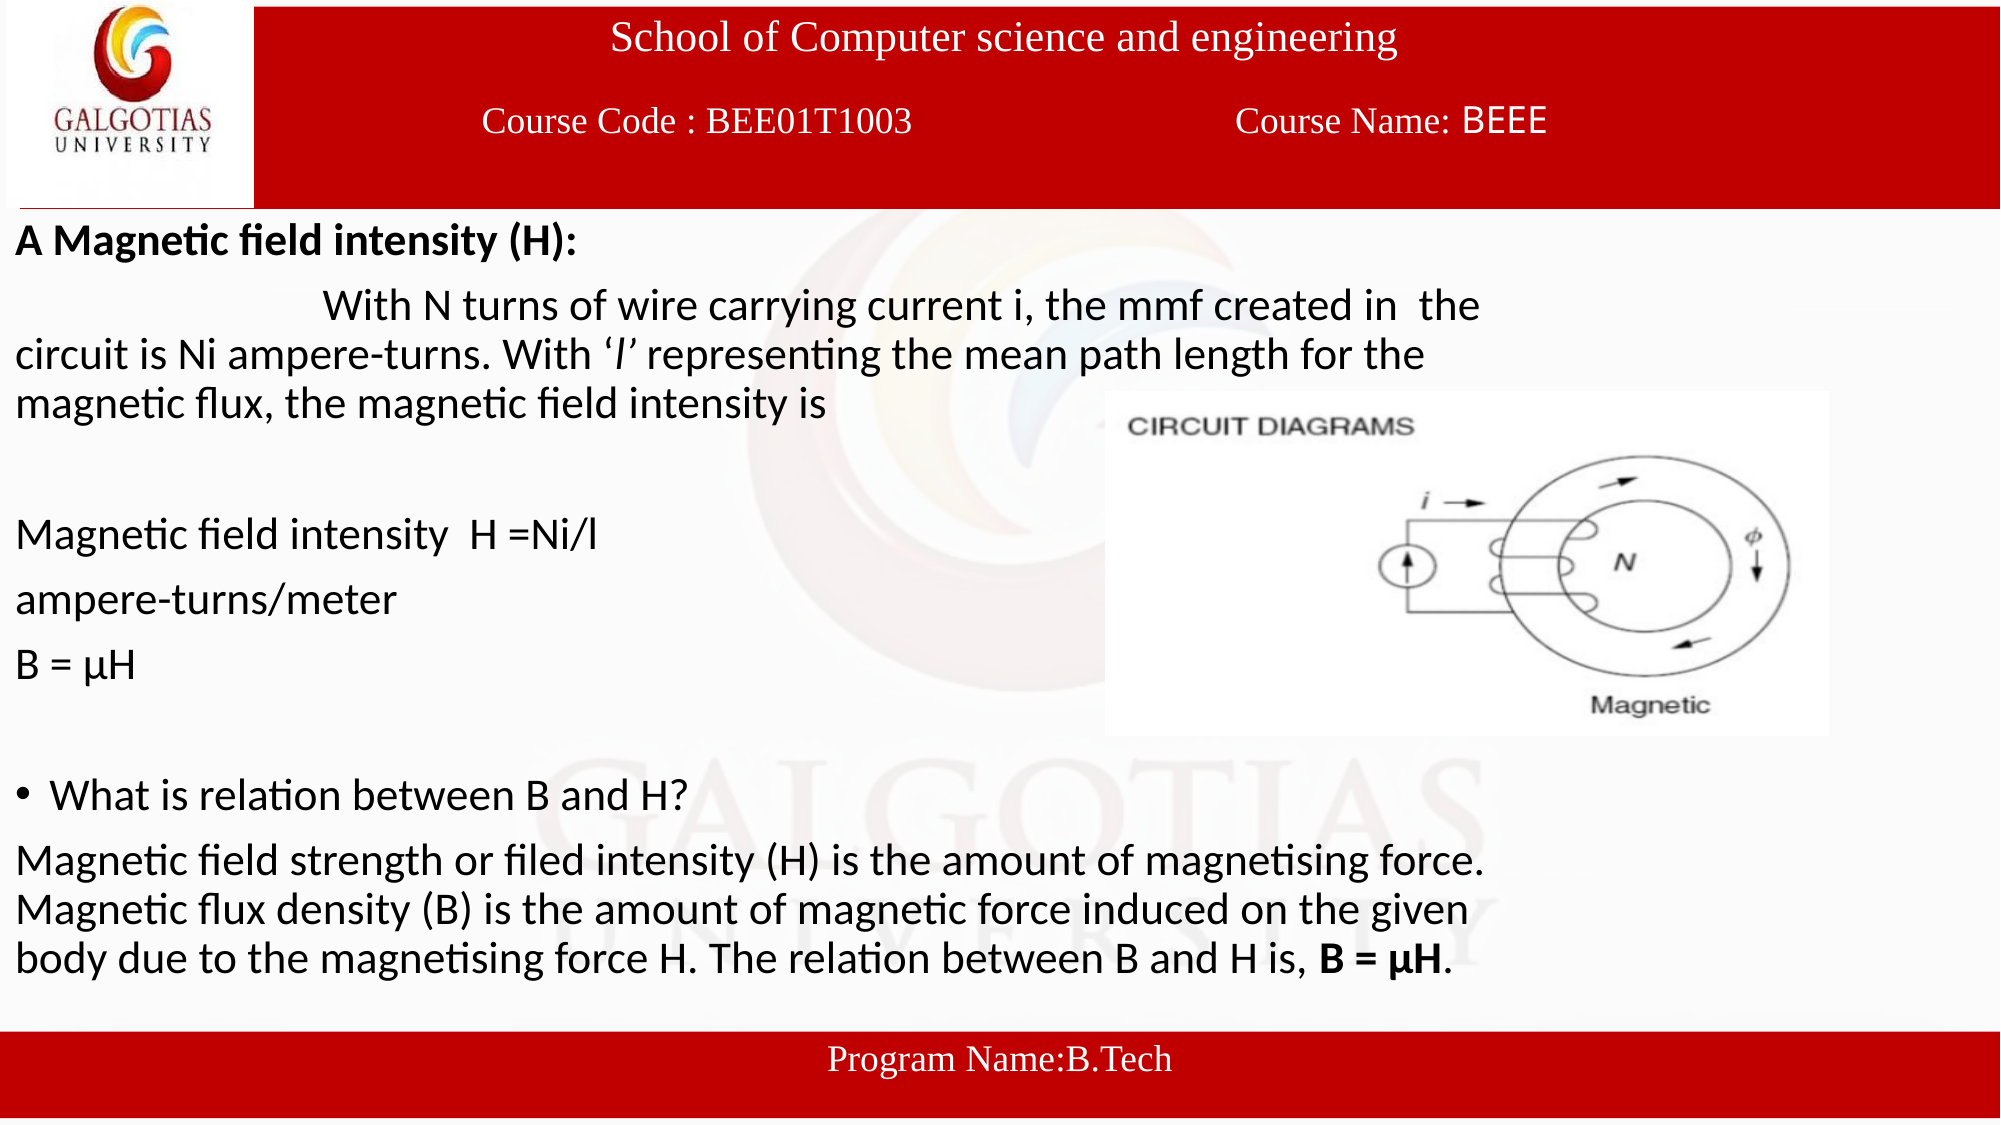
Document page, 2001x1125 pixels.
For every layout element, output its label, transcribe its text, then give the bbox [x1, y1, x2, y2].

text_box Program Name:B.Tech [0, 1031, 2000, 1119]
text_box School of Computer science and engineering Course Code : BEE01T1003 Course Name: BEEE [254, 6, 2000, 209]
picture [1105, 391, 1829, 736]
list A Magnetic field intensity (H): With N turns of wire carrying current i, the mmf created in the circuit is Ni ampere-turns. With ‘l’ representing the mean path length for the magnetic flux, the magnetic field intensity is Magnetic field intensity H =Ni/l ampere-turns/meter B = μH What is relation between B and H? Magnetic field strength or filed intensity (H) is the amount of magnetising force. Magnetic flux density (B) is the amount of magnetic force induced on the given body due to the magnetising force H. The relation between B and H is, B = μH. [0, 208, 1583, 1006]
picture [6, 0, 254, 208]
